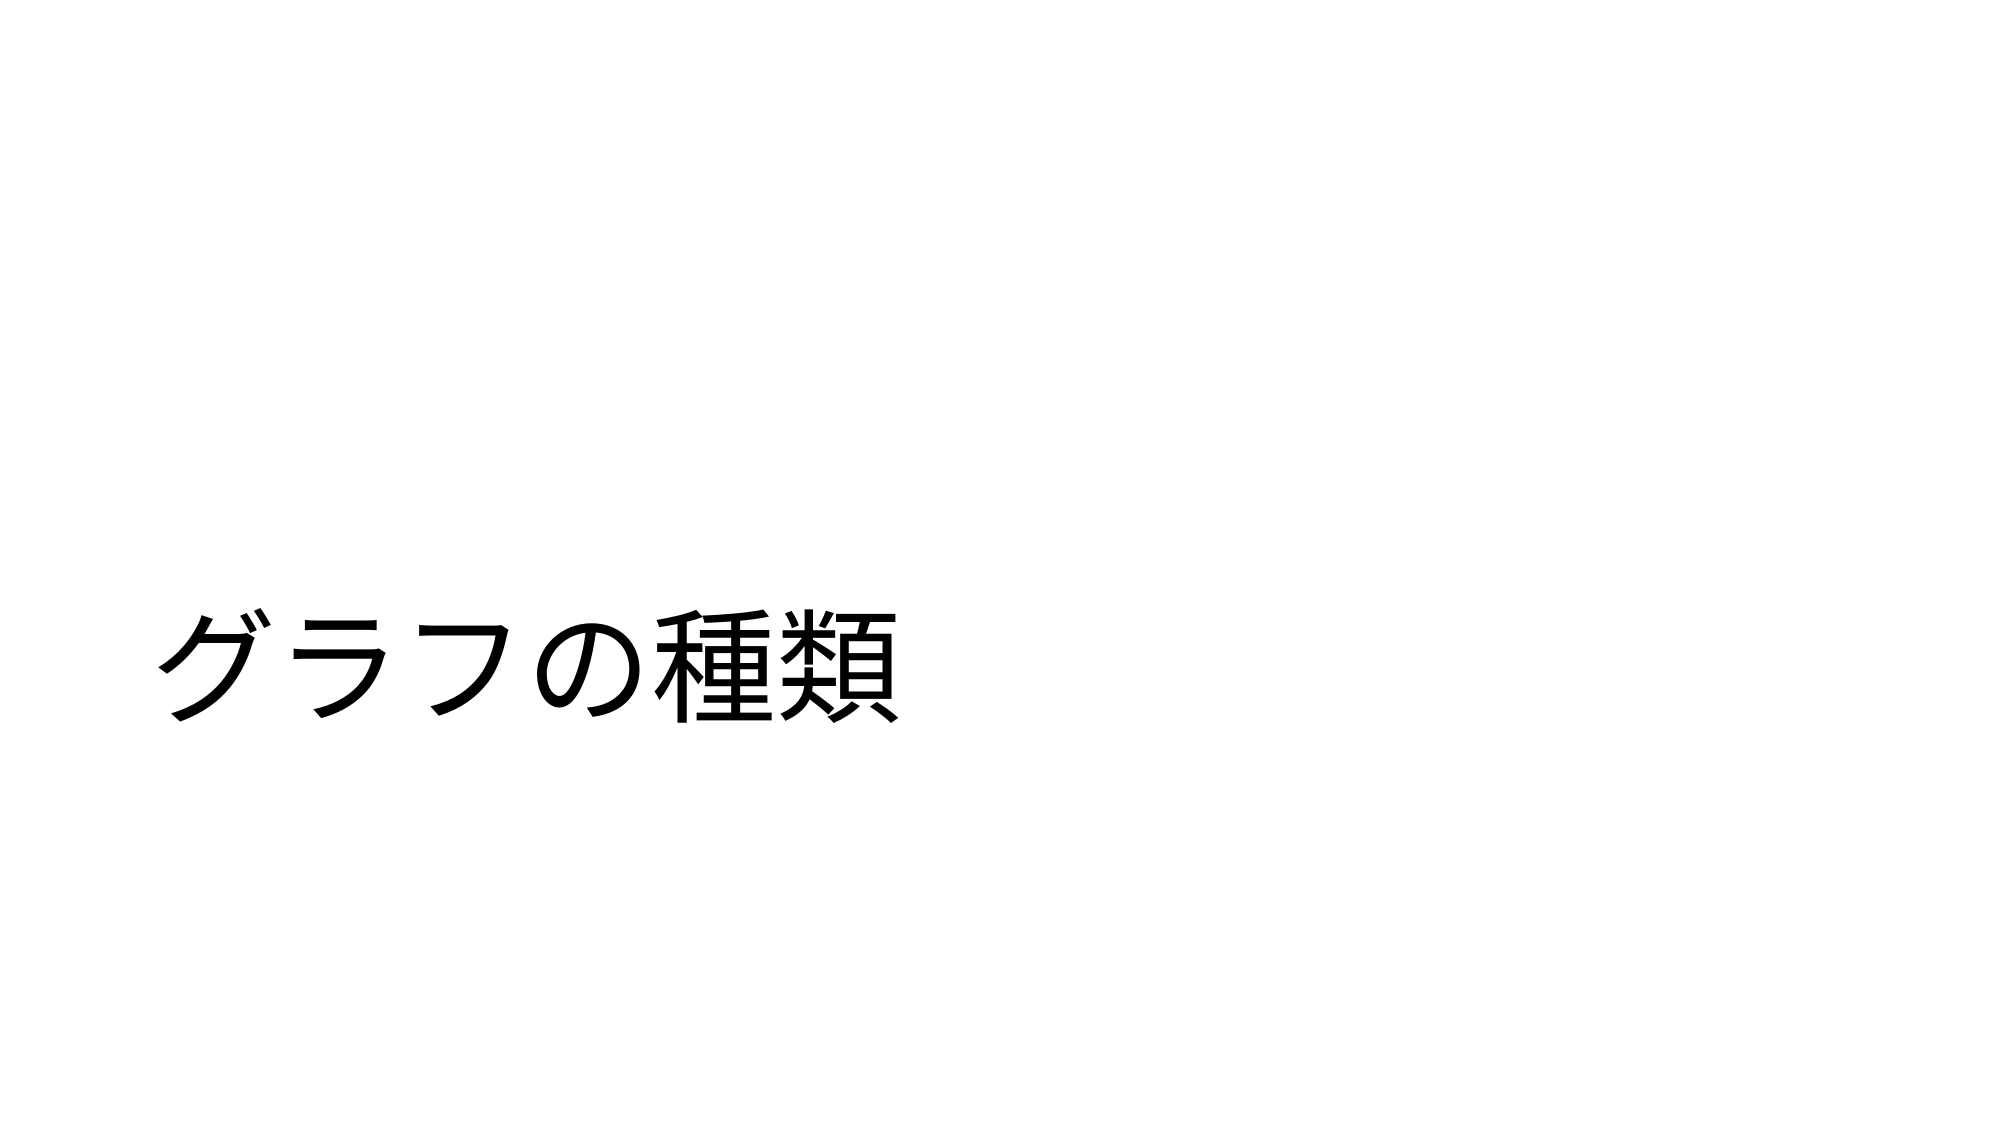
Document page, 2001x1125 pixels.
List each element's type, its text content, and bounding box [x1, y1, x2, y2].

title グラフの種類 [136, 280, 1862, 749]
